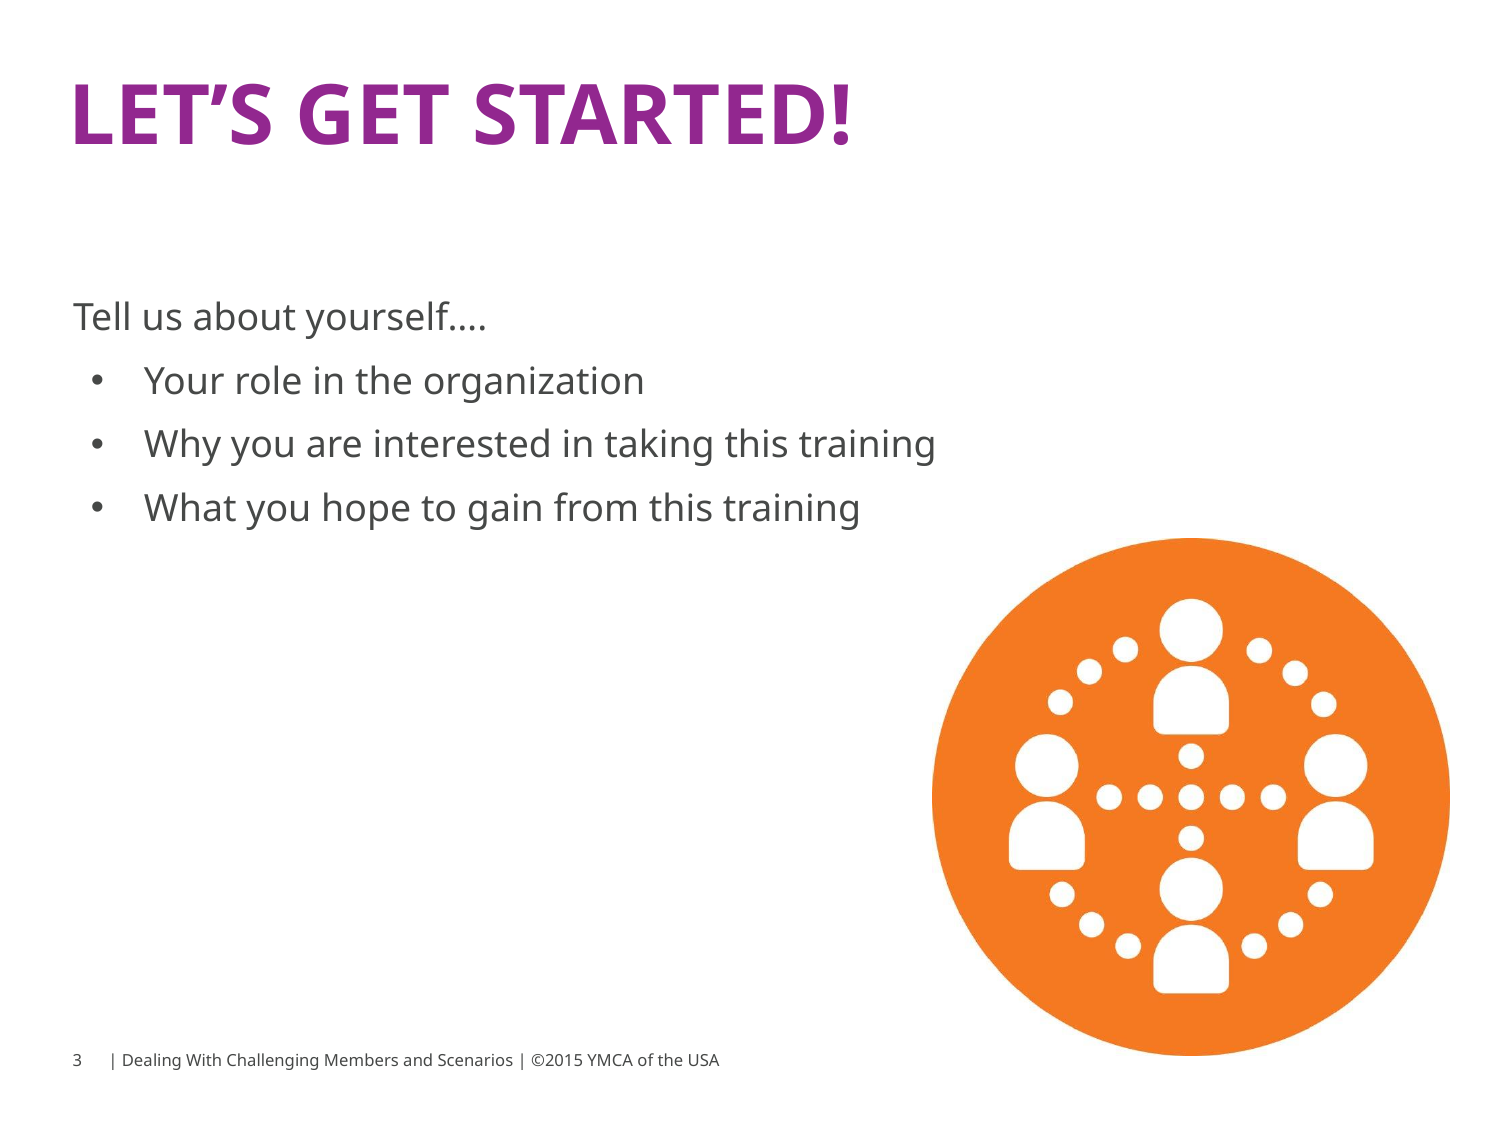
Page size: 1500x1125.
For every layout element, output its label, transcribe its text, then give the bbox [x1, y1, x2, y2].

slide_number 3 [57, 1042, 92, 1079]
title Let’s get started! [53, 53, 1428, 193]
picture [932, 538, 1451, 1056]
list Tell us about yourself…. Your role in the organization Why you are interested in taking this training What you hope to gain from this training [57, 285, 1427, 1004]
footer | Dealing With Challenging Members and Scenarios | ©2015 YMCA of the USA [92, 1042, 1429, 1091]
